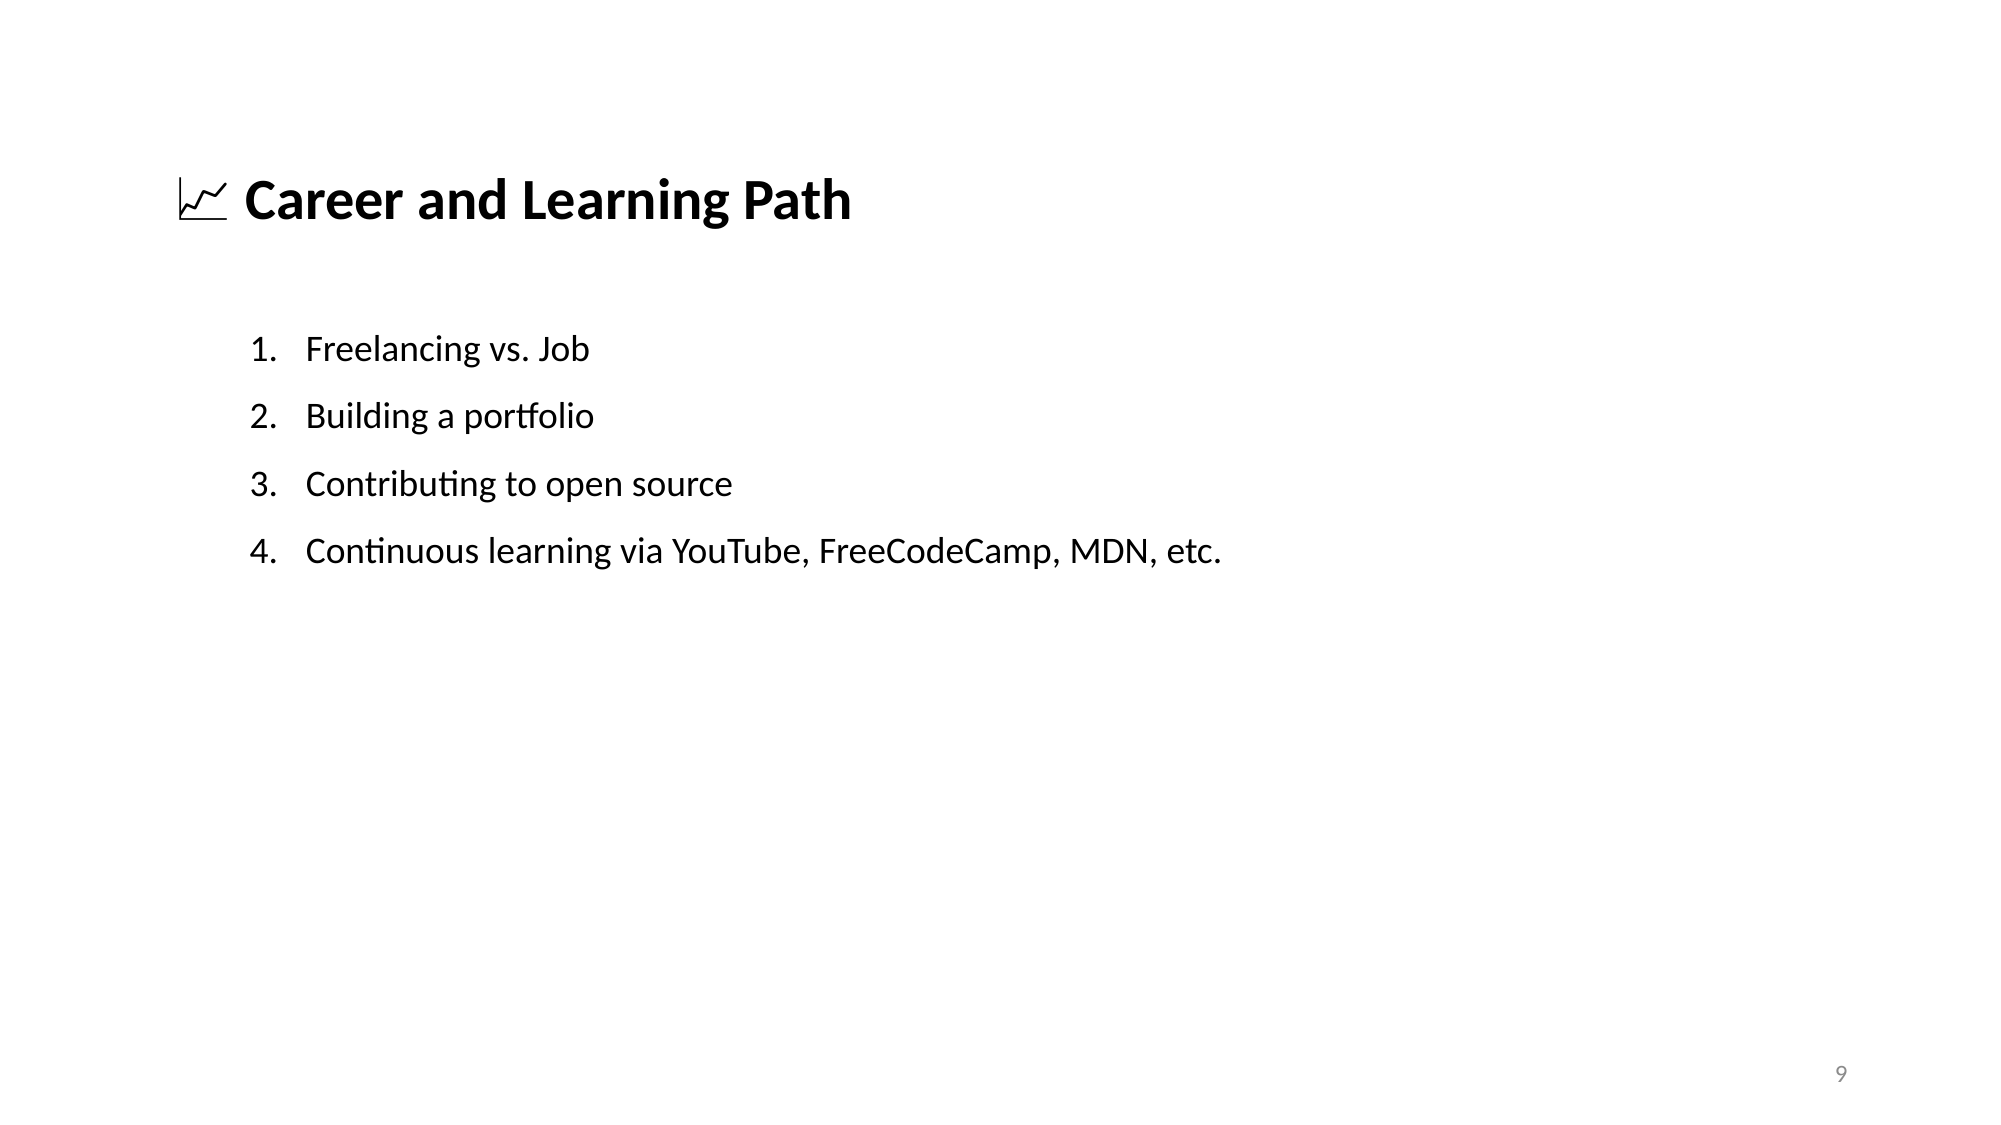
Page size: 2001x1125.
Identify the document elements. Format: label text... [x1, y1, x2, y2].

text_box 📈 Career and Learning Path Freelancing vs. Job Building a portfolio Contributing to open source Continuous learning via YouTube, FreeCodeCamp, MDN, etc. [159, 153, 1239, 579]
slide_number 9 [1412, 1042, 1863, 1103]
